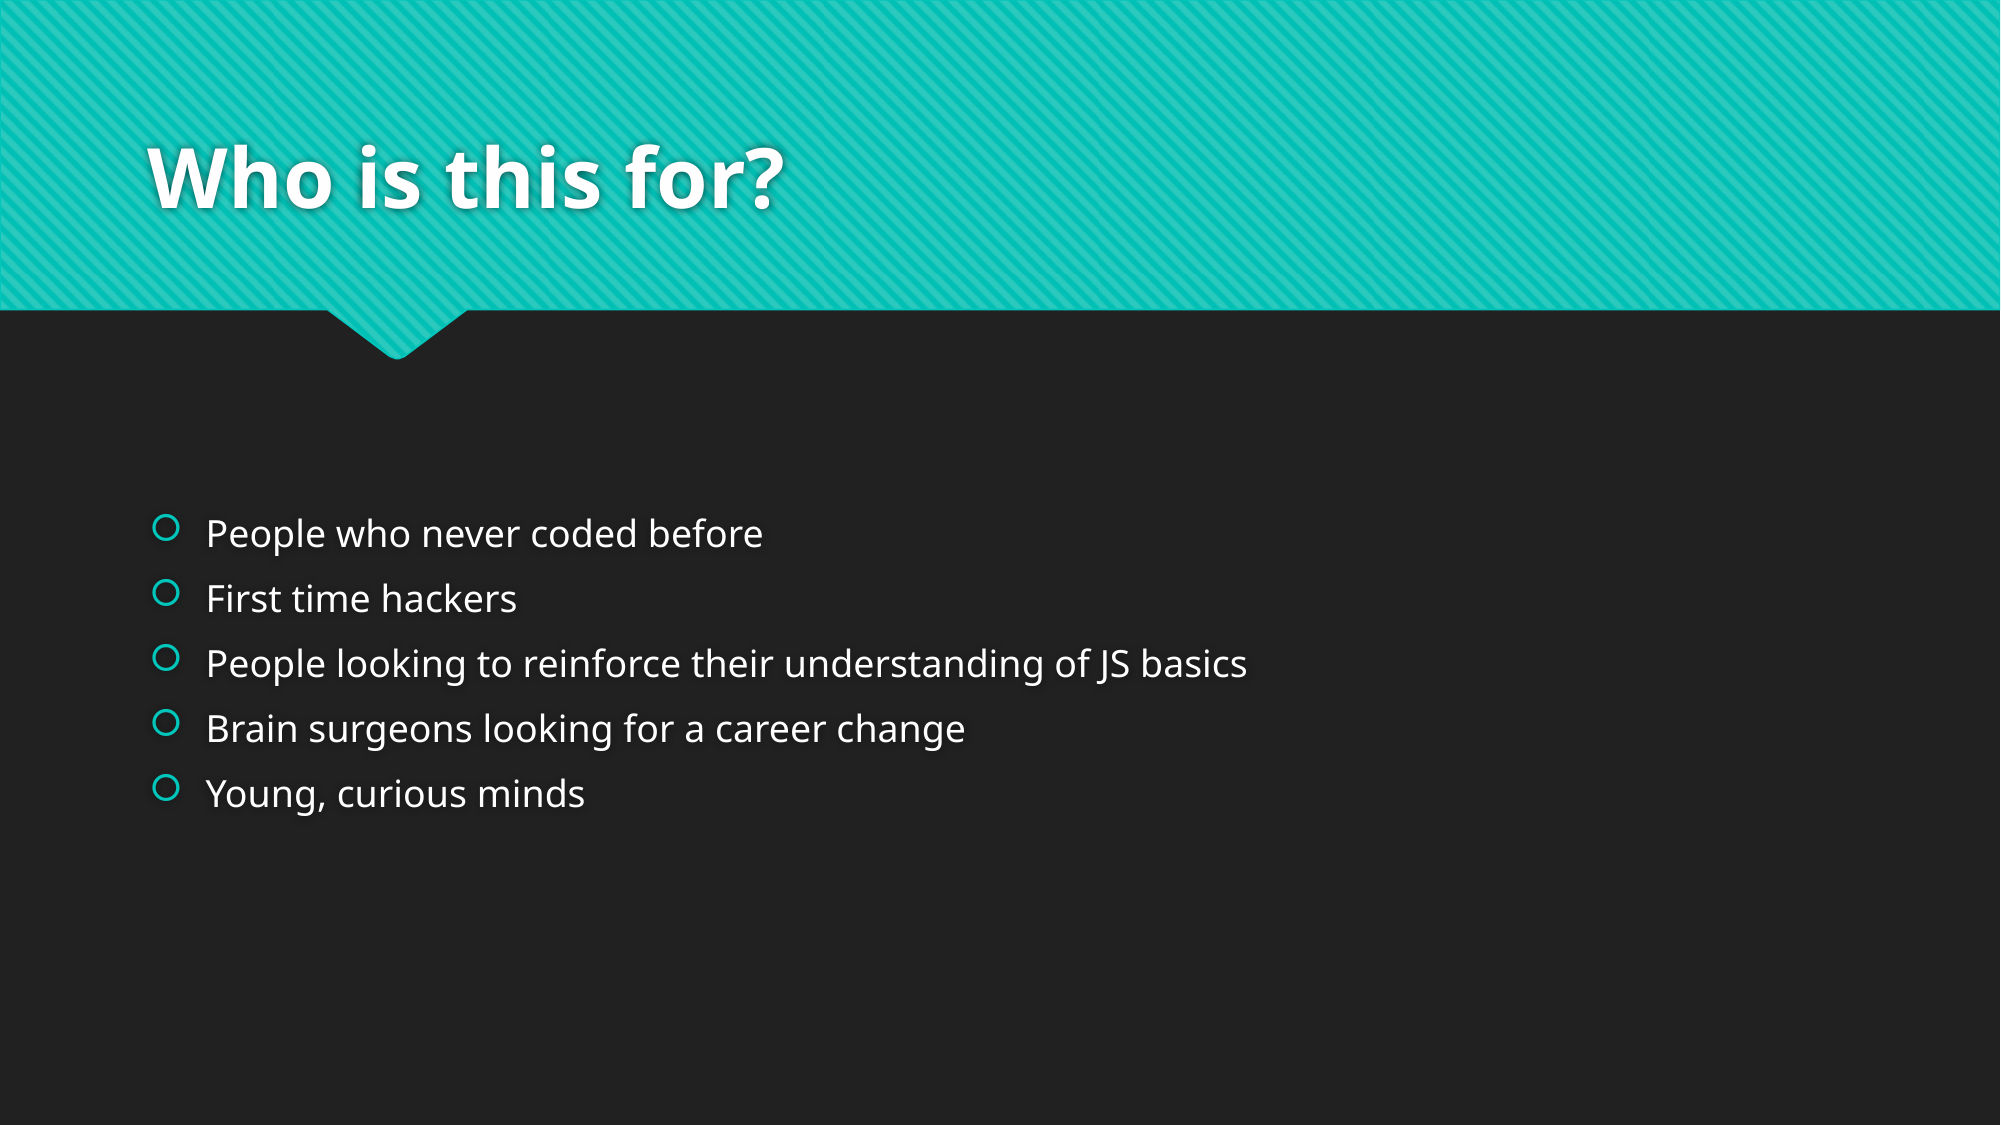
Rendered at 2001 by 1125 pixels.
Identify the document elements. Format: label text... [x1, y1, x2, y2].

title Who is this for? [132, 73, 1868, 233]
list People who never coded before First time hackers People looking to reinforce their understanding of JS basics Brain surgeons looking for a career change Young, curious minds [134, 364, 1866, 962]
